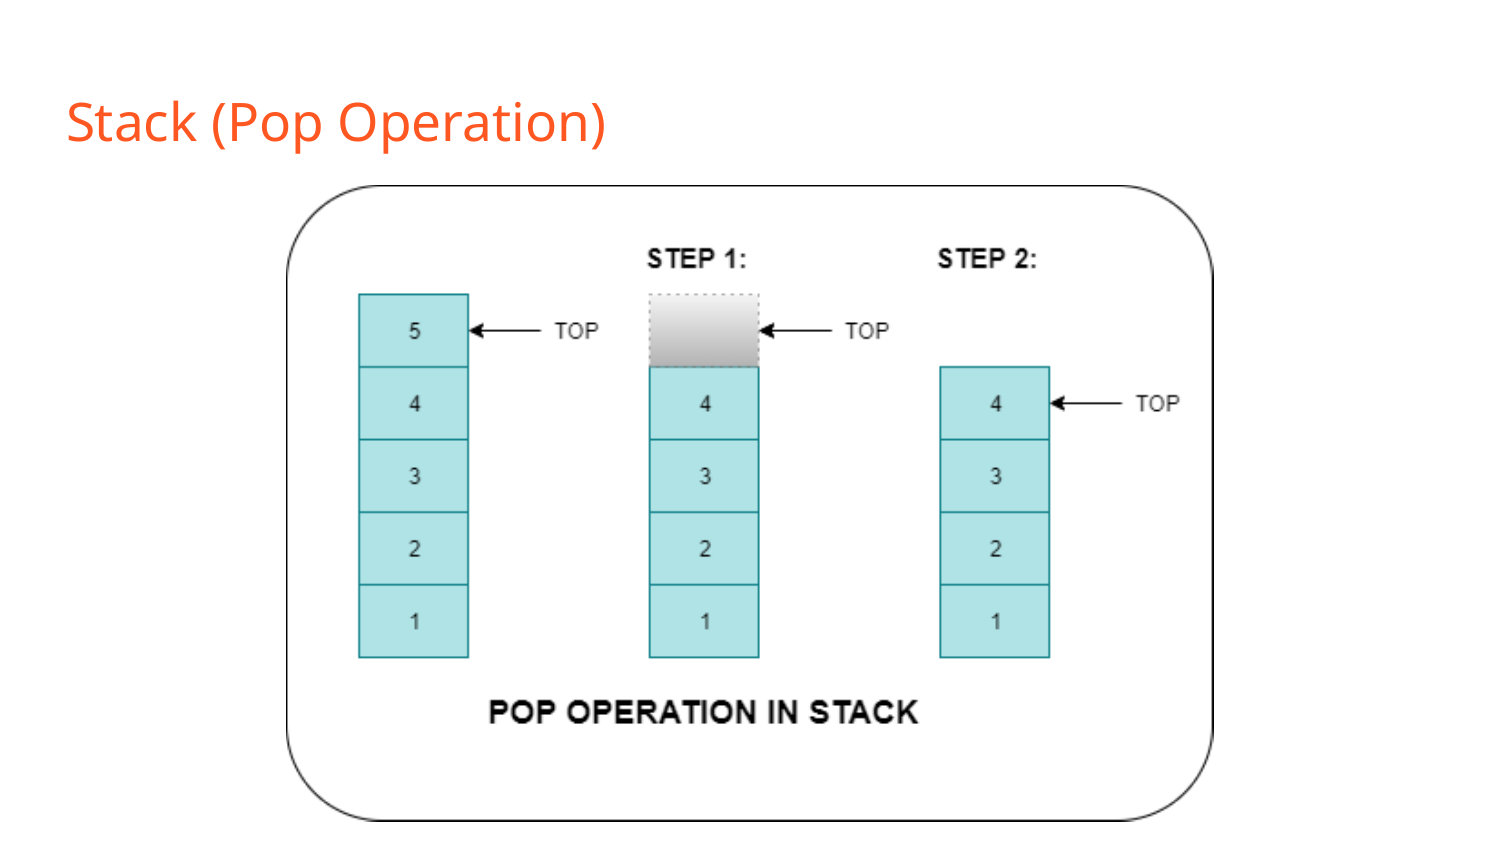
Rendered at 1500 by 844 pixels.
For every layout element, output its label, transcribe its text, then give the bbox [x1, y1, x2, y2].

picture [286, 185, 1214, 823]
title Stack (Pop Operation) [51, 72, 1449, 167]
